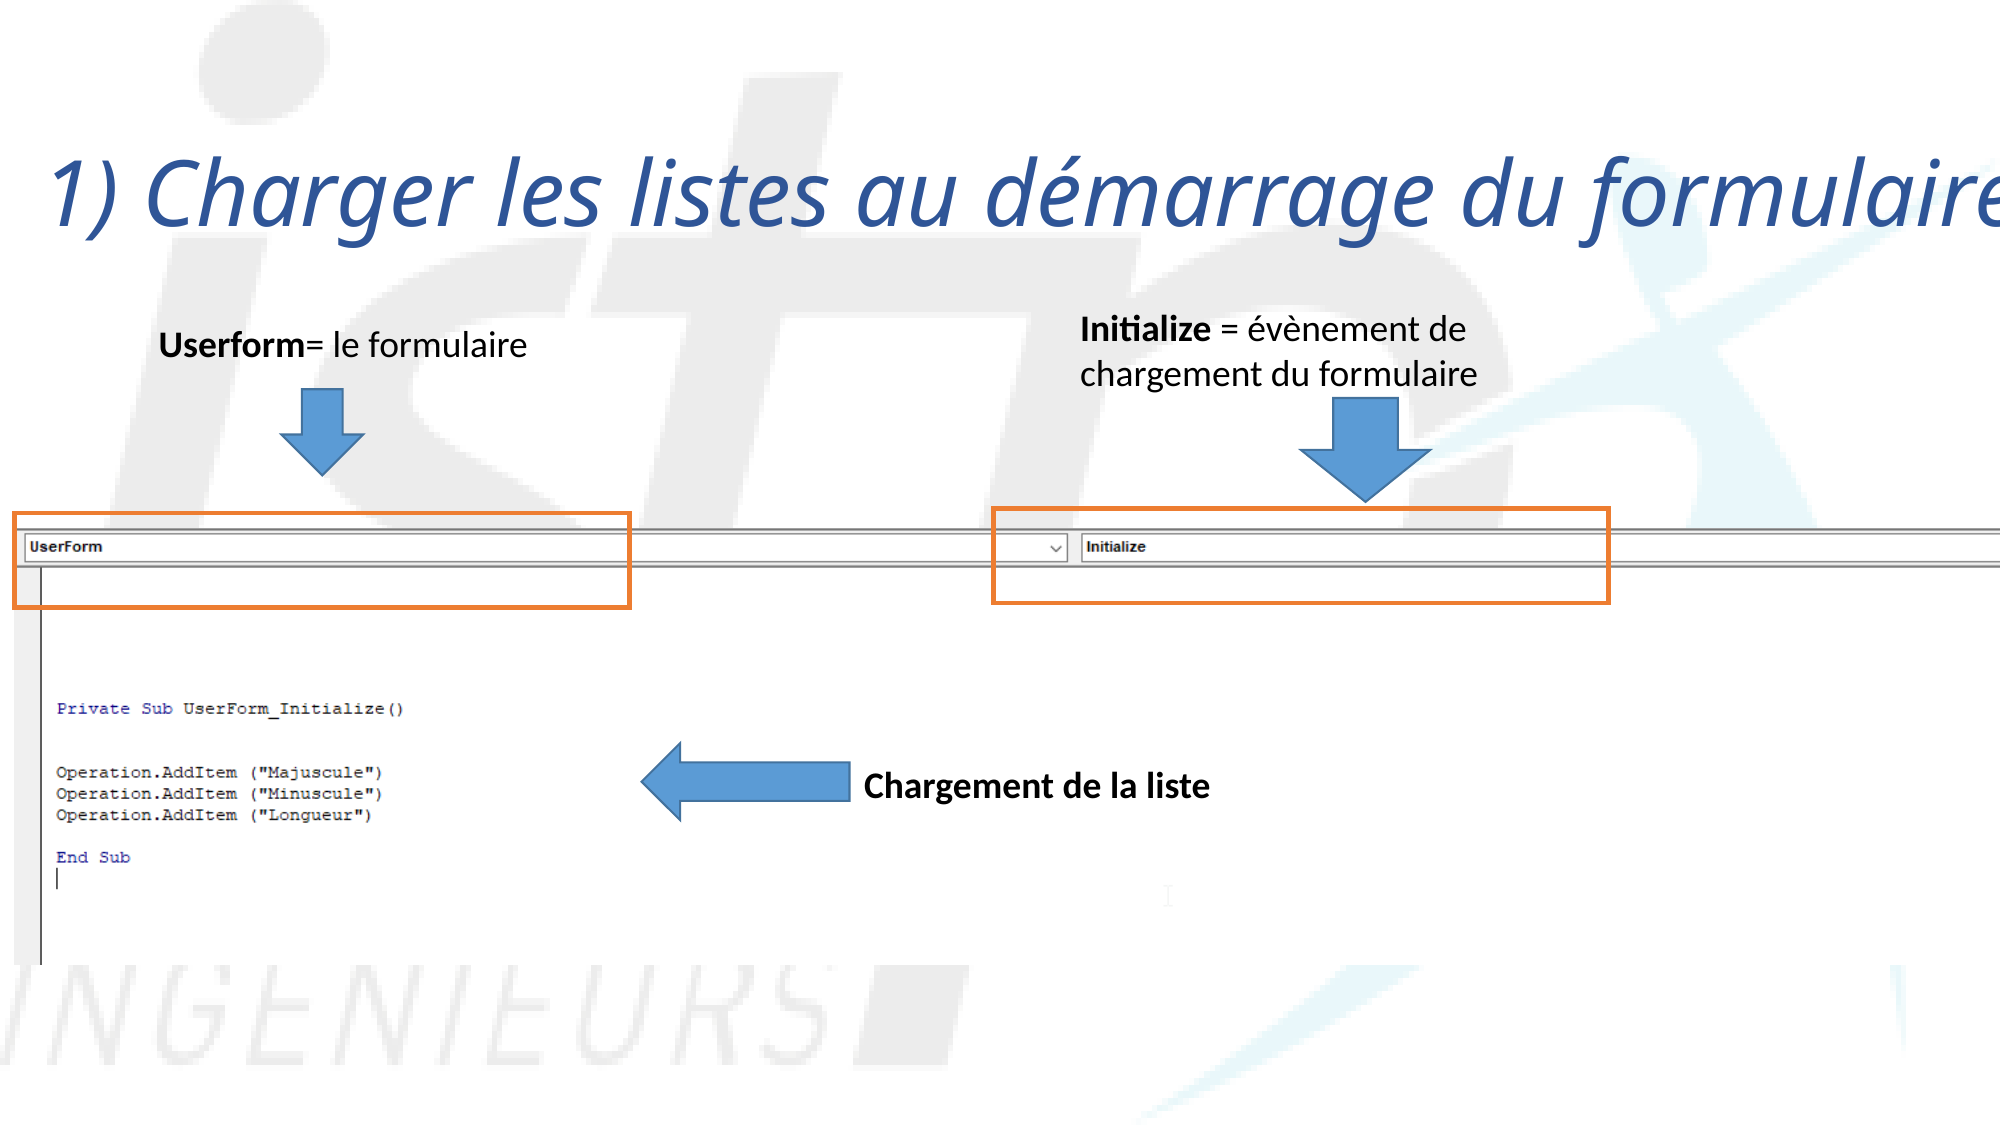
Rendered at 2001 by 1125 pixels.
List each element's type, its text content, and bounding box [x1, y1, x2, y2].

text_box [993, 507, 1609, 528]
picture [14, 528, 2000, 965]
title 1) Charger les listes au démarrage du formulaire [26, 145, 2000, 255]
text_box [278, 388, 366, 477]
text_box Initialize = évènement de chargement du formulaire [1065, 296, 1537, 402]
text_box [14, 512, 631, 528]
text_box Userform= le formulaire [143, 312, 615, 373]
text_box [1297, 402, 1434, 504]
